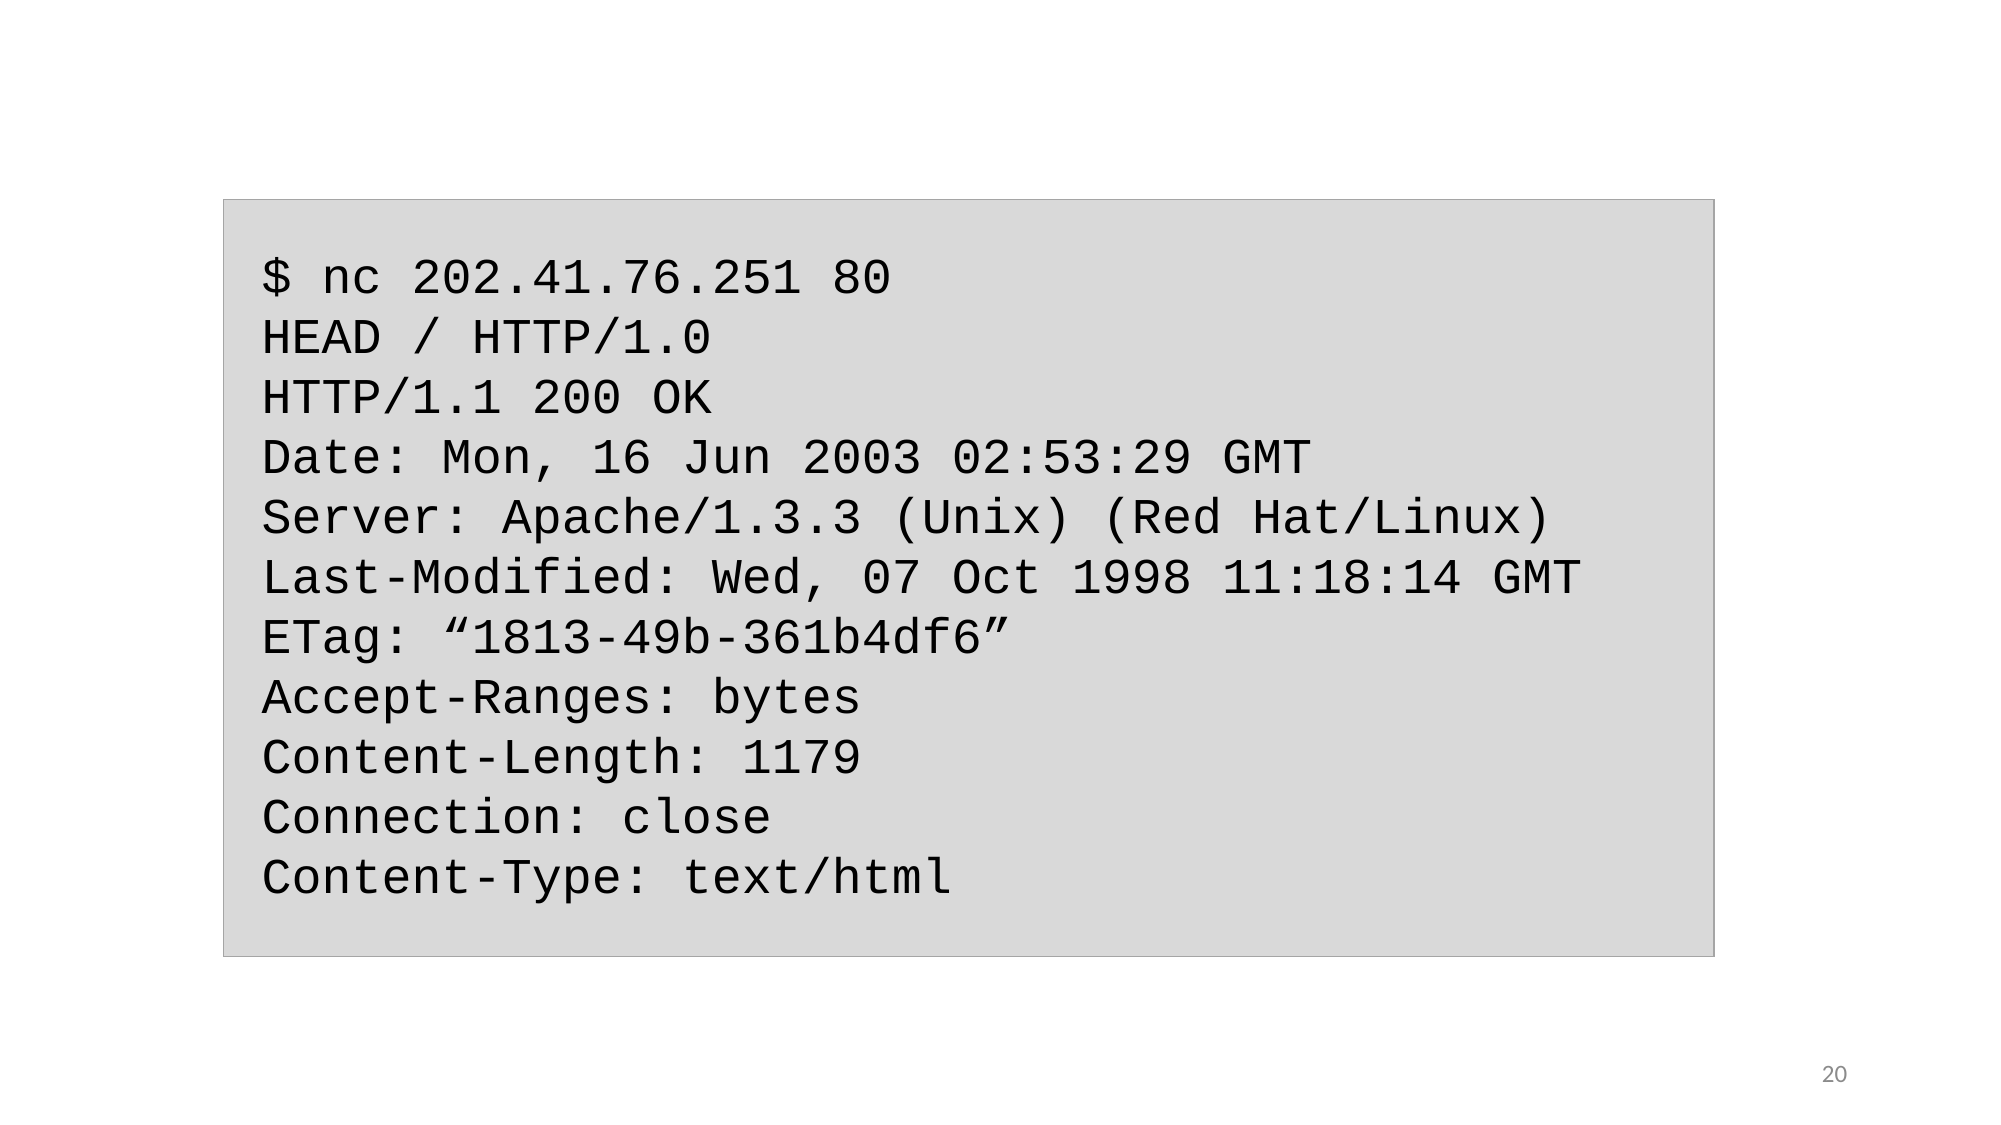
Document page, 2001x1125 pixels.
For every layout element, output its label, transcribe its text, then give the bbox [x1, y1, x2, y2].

slide_number 20 [1412, 1042, 1863, 1103]
text_box $ nc 202.41.76.251 80 HEAD / HTTP/1.0 HTTP/1.1 200 OK Date: Mon, 16 Jun 2003 02:53:29 GMT Server: Apache/1.3.3 (Unix) (Red Hat/Linux) Last-Modified: Wed, 07 Oct 1998 11:18:14 GMT ETag: “1813-49b-361b4df6” Accept-Ranges: bytes Content-Length: 1179 Connection: close Content-Type: text/html [246, 236, 1663, 911]
text_box [223, 199, 1715, 957]
